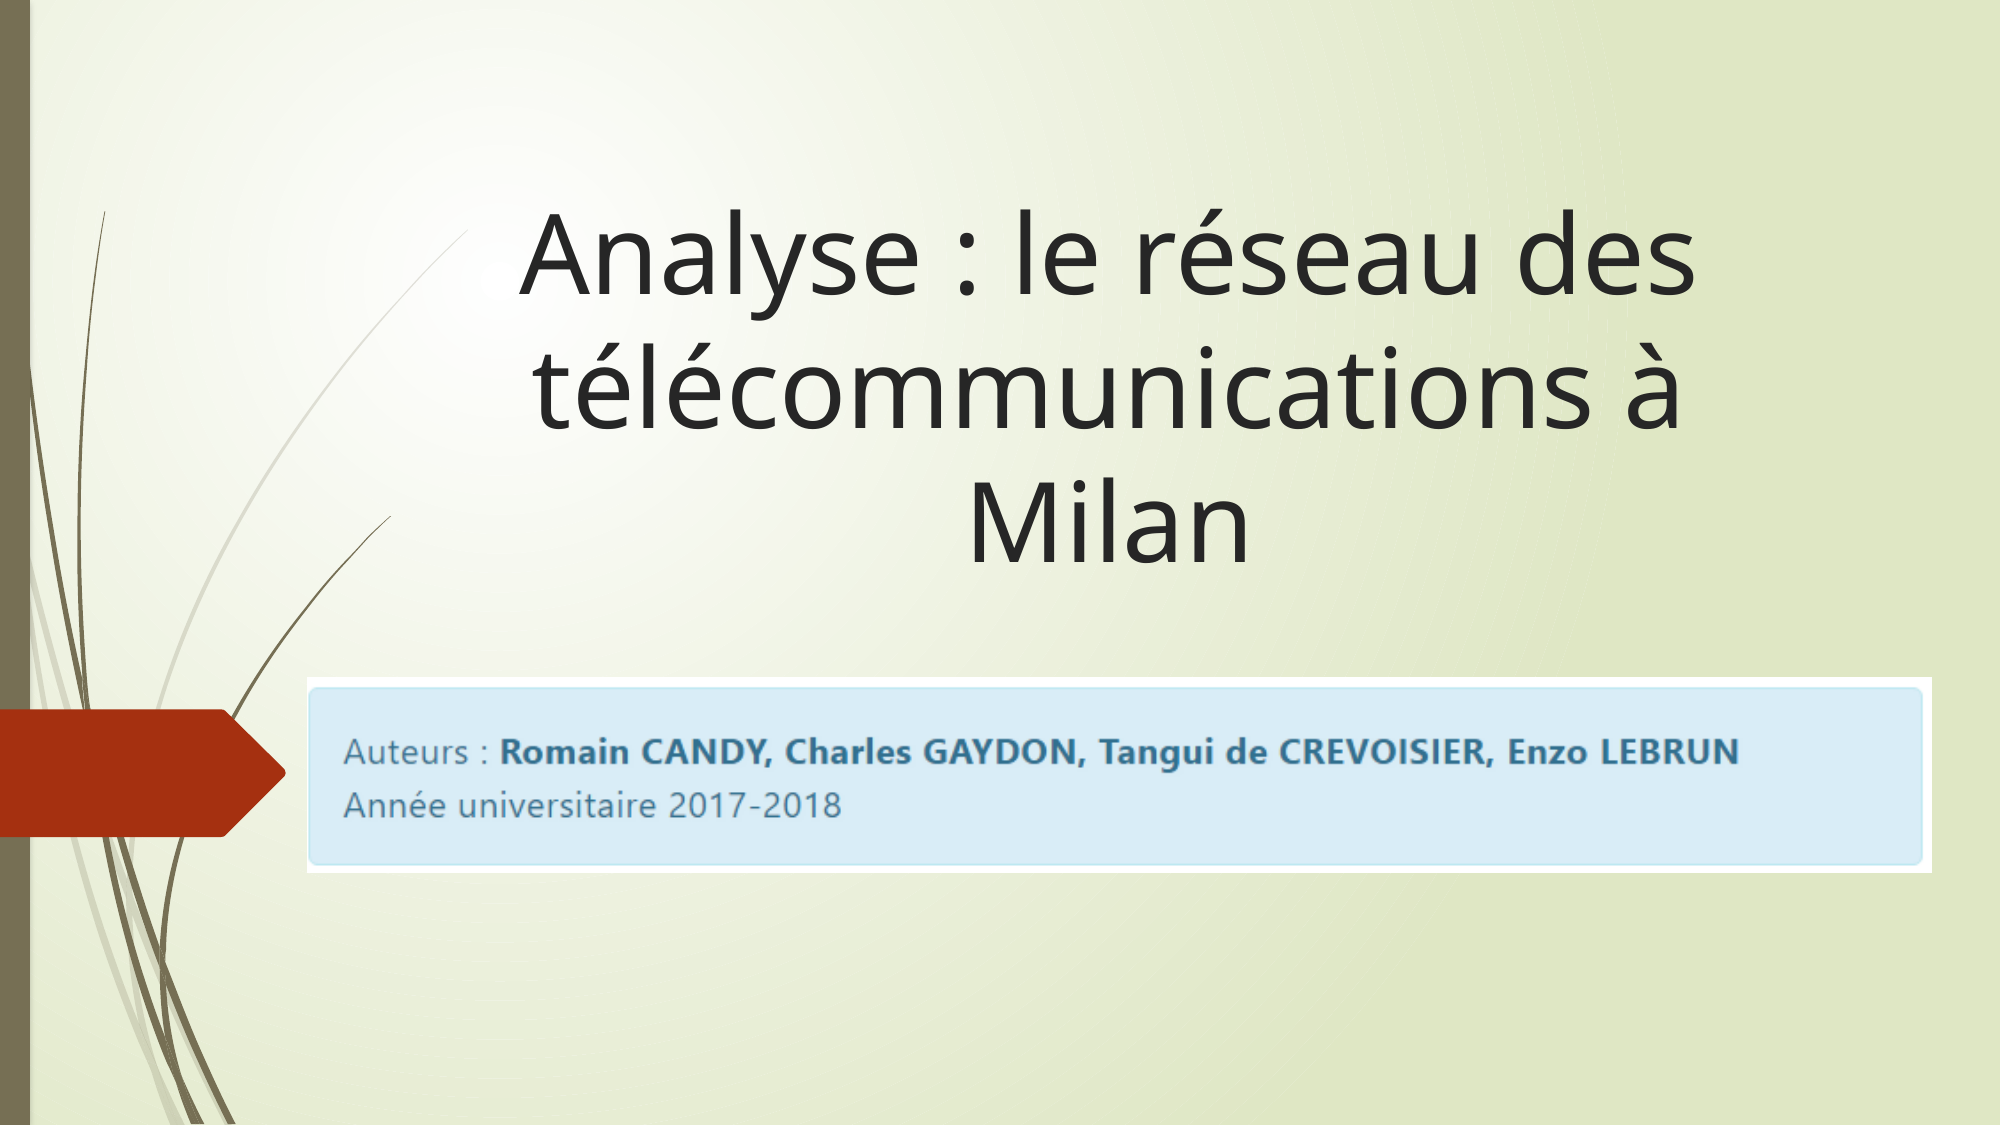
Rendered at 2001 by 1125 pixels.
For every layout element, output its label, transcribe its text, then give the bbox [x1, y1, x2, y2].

picture [307, 676, 1932, 873]
title Analyse : le réseau des télécommunications à Milan [400, 175, 1818, 592]
